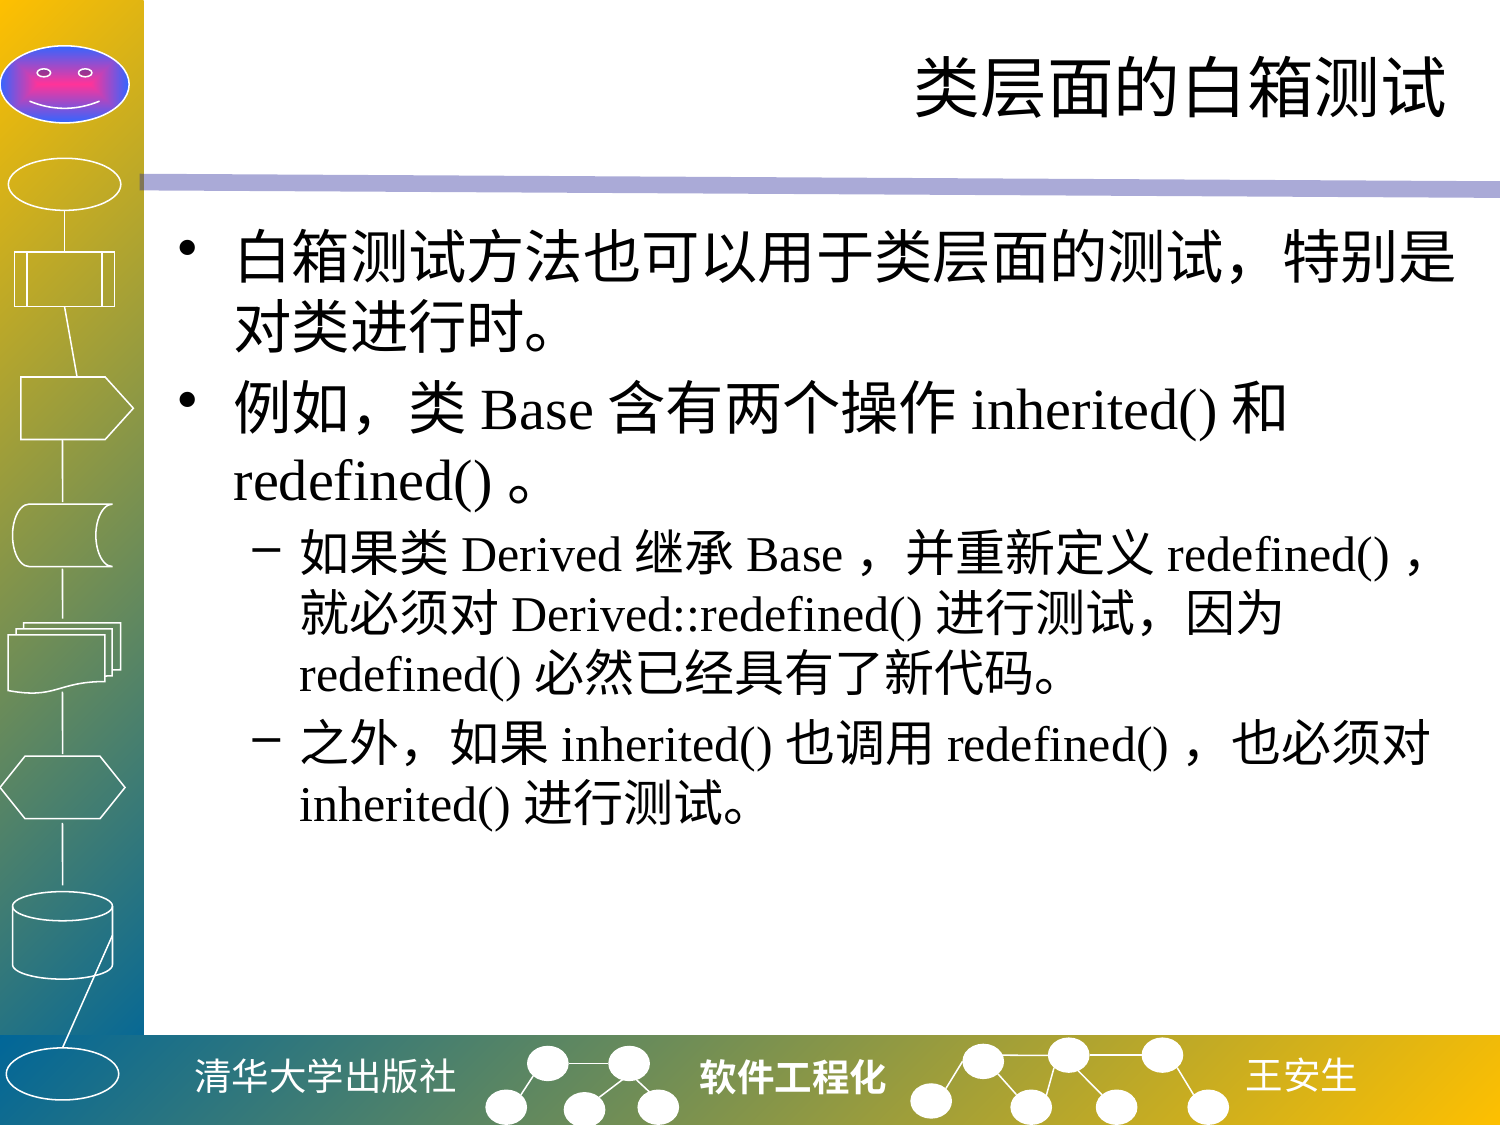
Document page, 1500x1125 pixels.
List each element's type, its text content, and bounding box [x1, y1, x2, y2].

list 白箱测试方法也可以用于类层面的测试，特别是对类进行时。 例如，类Base含有两个操作inherited()和redefined()。 如果类Derived继承Base，并重新定义redefined()，就必须对Derived::redefined()进行测试，因为redefined()必然已经具有了新代码。 之外，如果inherited()也调用redefined()，也必须对inherited()进行测试。 [162, 212, 1476, 1017]
title 类层面的白箱测试 [187, 24, 1463, 147]
